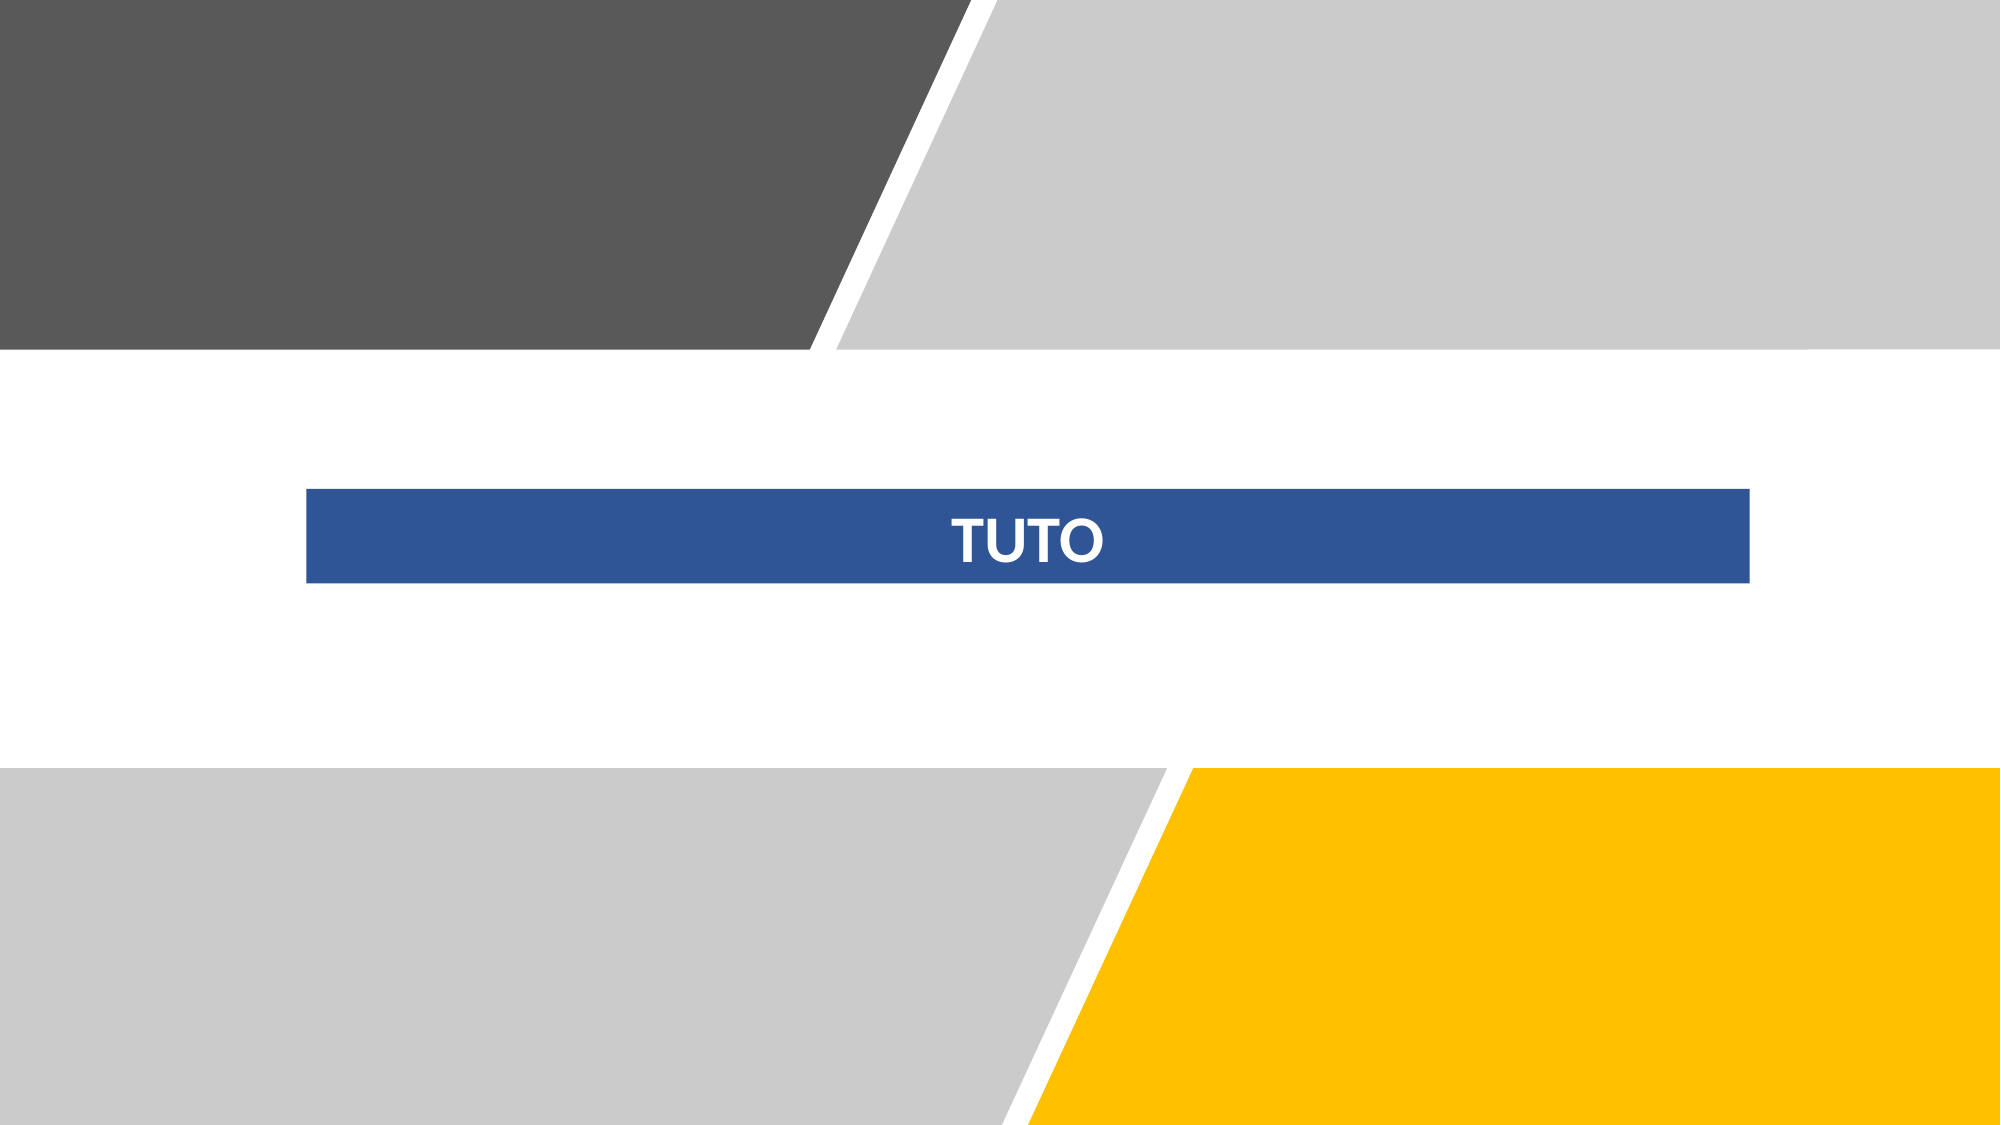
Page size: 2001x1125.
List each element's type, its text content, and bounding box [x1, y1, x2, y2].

text_box TUTO [306, 488, 1750, 584]
text_box [1007, 767, 1192, 1125]
text_box [0, 767, 1169, 1125]
text_box [1026, 767, 2000, 1125]
text_box [0, 0, 973, 351]
text_box [834, 0, 2000, 351]
